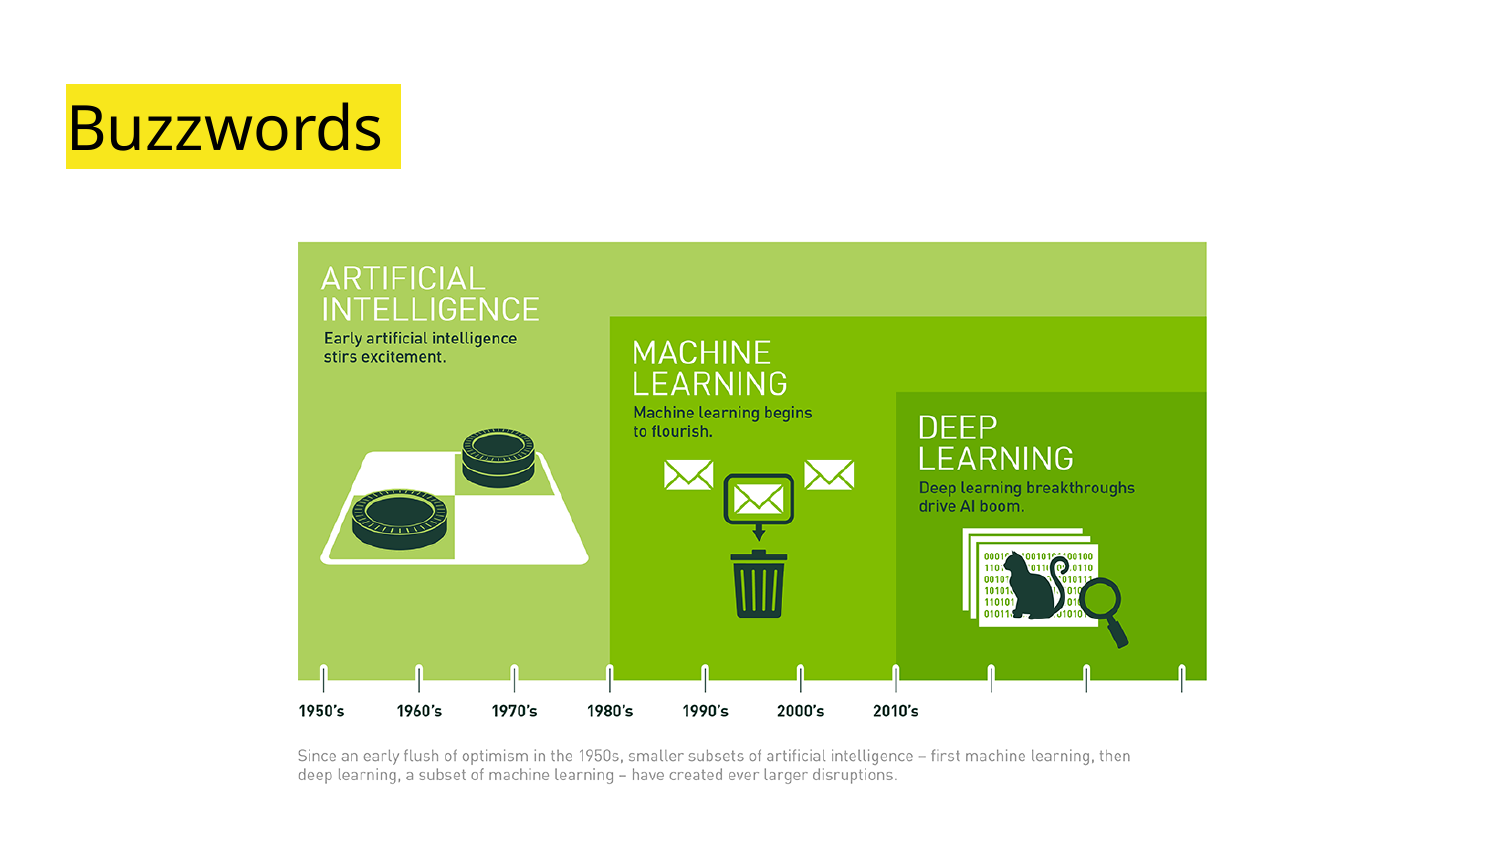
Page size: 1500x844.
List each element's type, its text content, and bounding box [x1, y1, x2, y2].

title Buzzwords [51, 72, 1449, 167]
picture [257, 193, 1243, 821]
